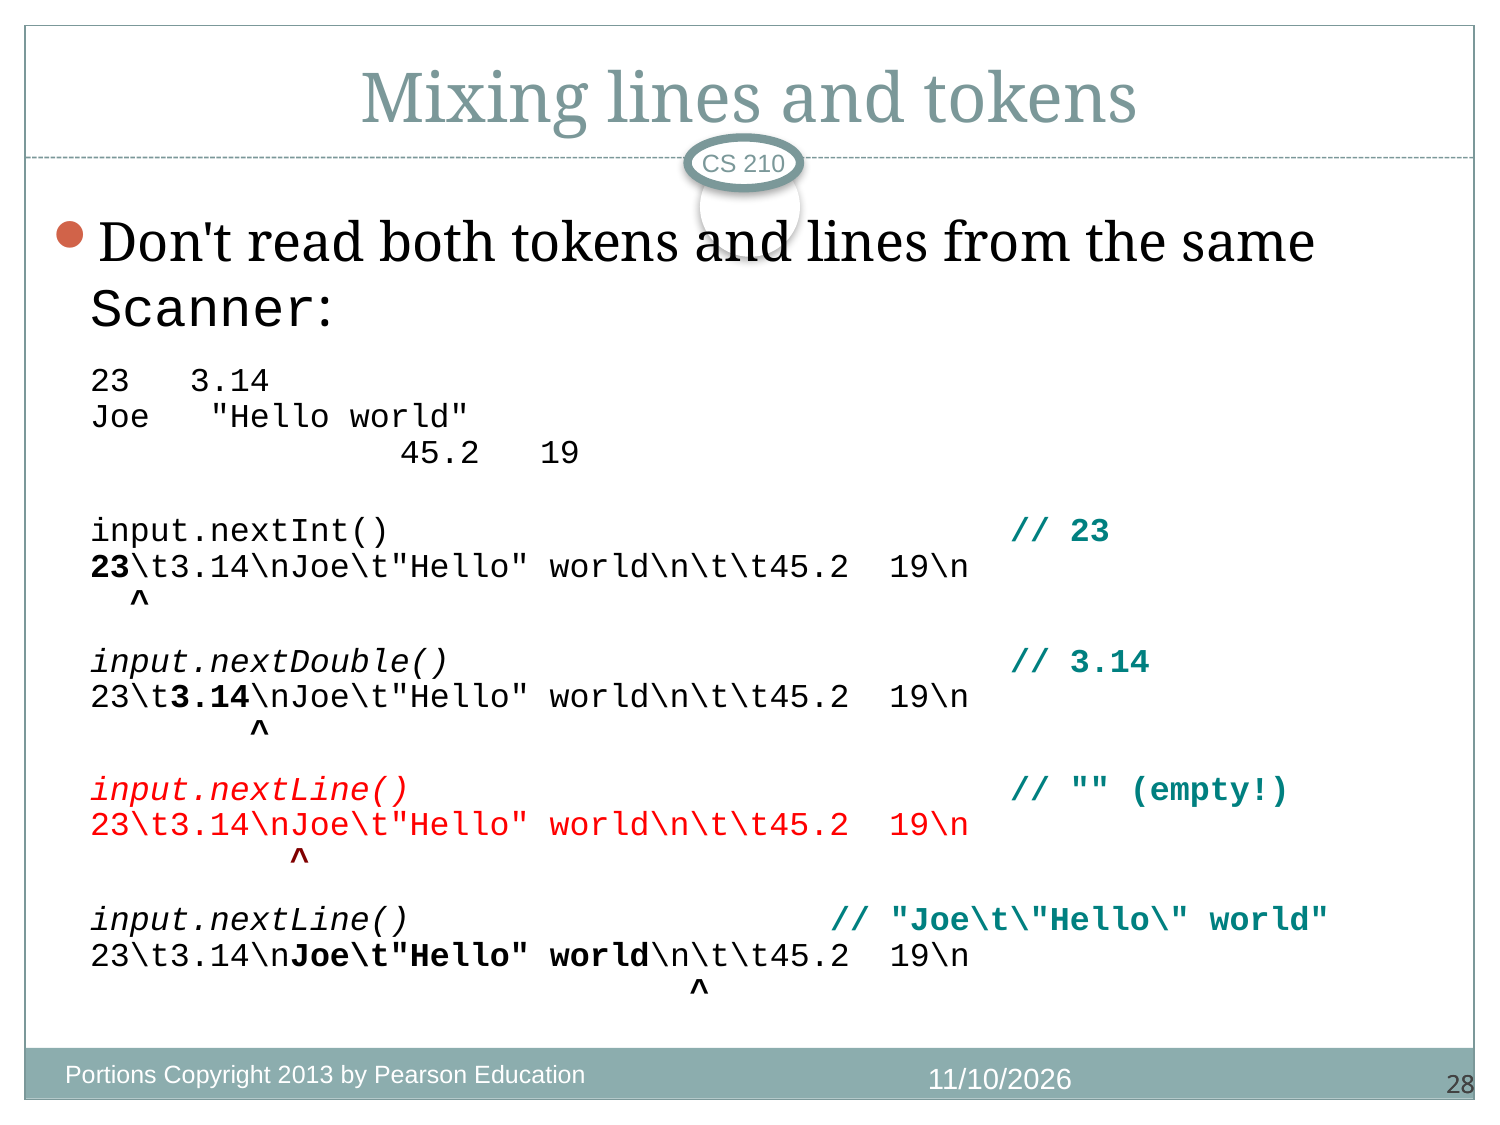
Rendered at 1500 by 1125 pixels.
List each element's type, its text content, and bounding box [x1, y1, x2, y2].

title Mixing lines and tokens [49, 37, 1450, 144]
footer Portions Copyright 2013 by Pearson Education [50, 1051, 663, 1112]
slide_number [837, 1052, 1088, 1113]
list Don't read both tokens and lines from the same Scanner: 23 3.14 Joe "Hello world" 45.2 19 input.nextInt() // 23 23\t3.14\nJoe\t"Hello" world\n\t\t45.2 19\n ^ input.nextDouble() // 3.14 23\t3.14\nJoe\t"Hello" world\n\t\t45.2 19\n ^ input.nextLine() // "" (empty!) 23\t3.14\nJoe\t"Hello" world\n\t\t45.2 19\n ^ input.nextLine() // "Joe\t\"Hello\" world" 23\t3.14\nJoe\t"Hello" world\n\t\t45.2 19\n ^ [37, 200, 1463, 1038]
slide_number CS 210 [675, 137, 813, 188]
